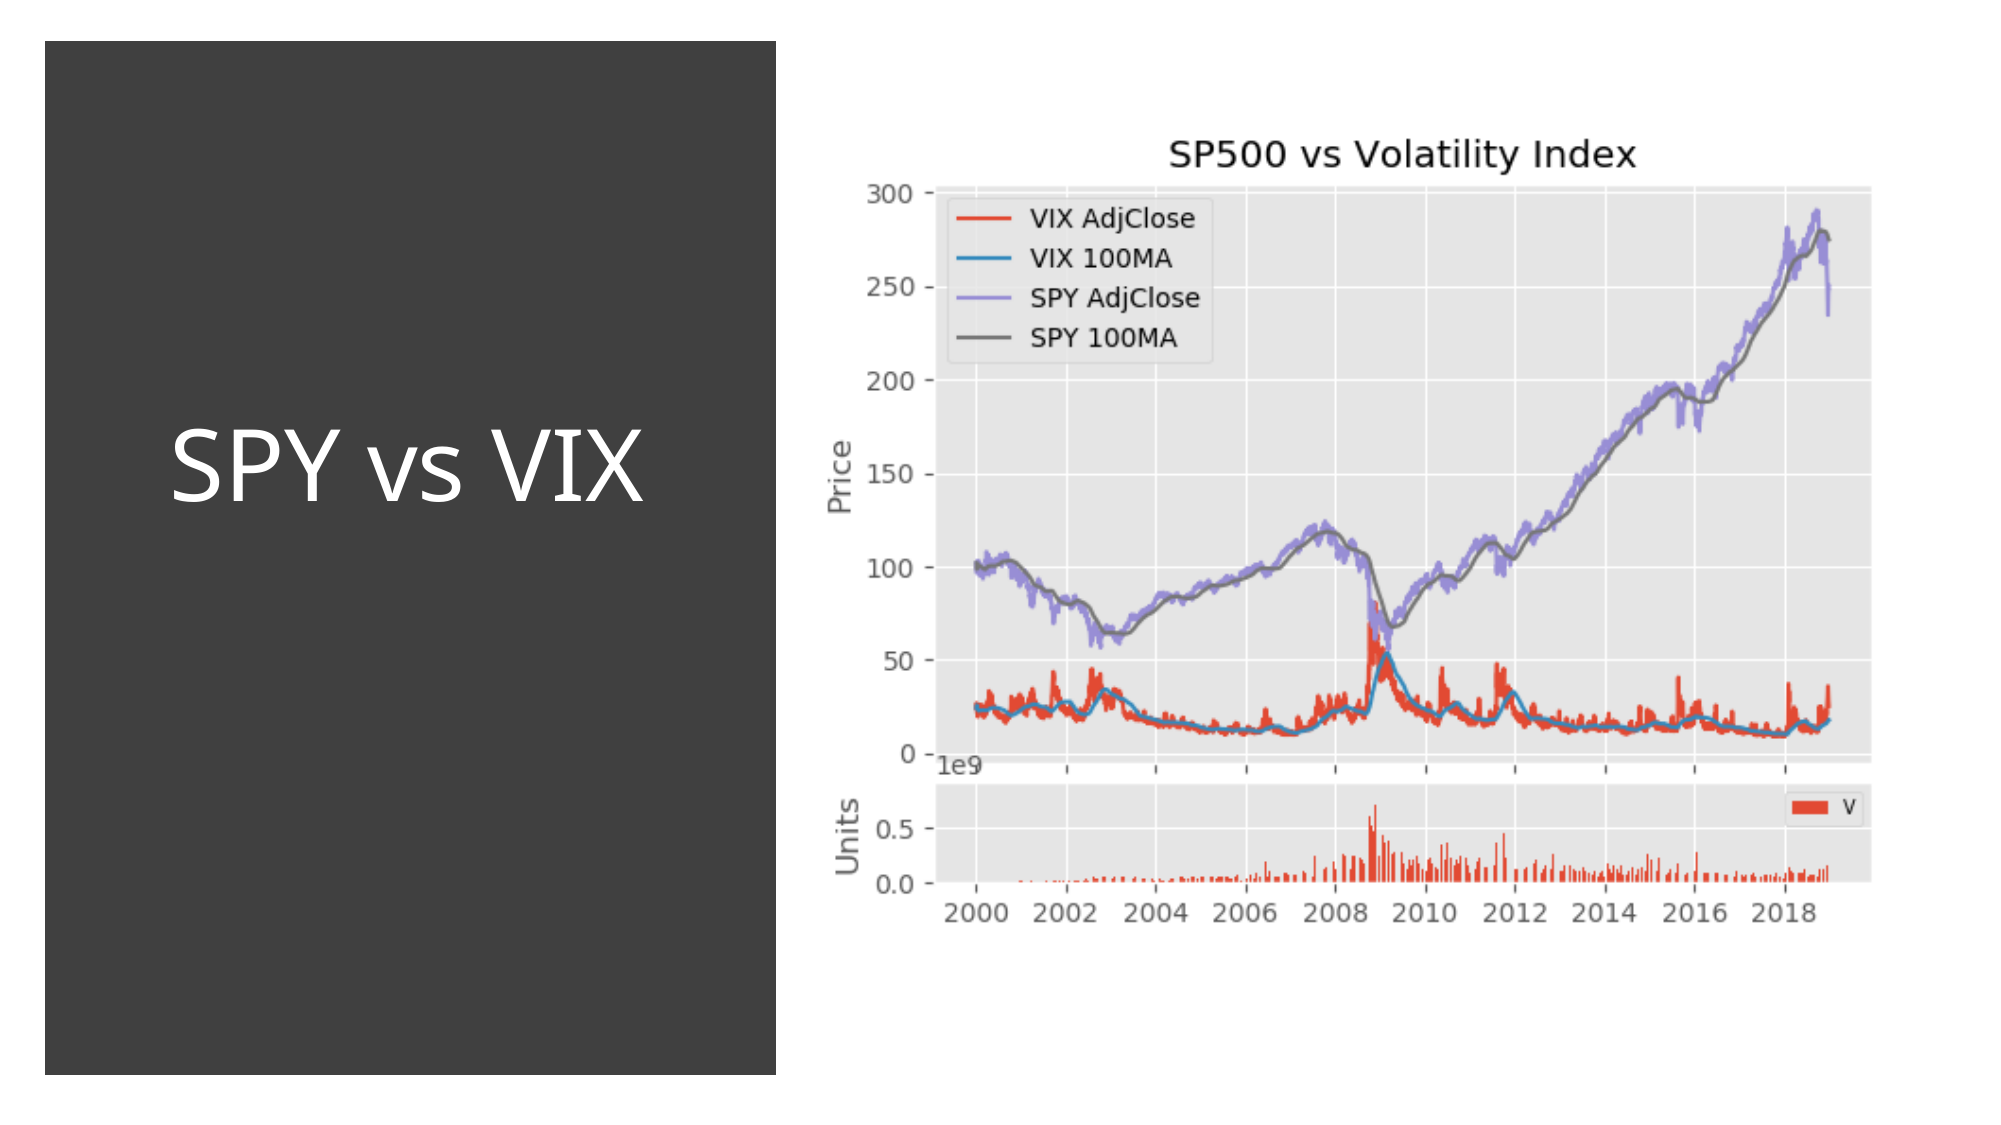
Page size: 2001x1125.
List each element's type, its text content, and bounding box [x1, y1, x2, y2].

picture [782, 75, 1993, 983]
title SPY vs VIX [121, 121, 693, 936]
text_box [54, 50, 767, 1066]
